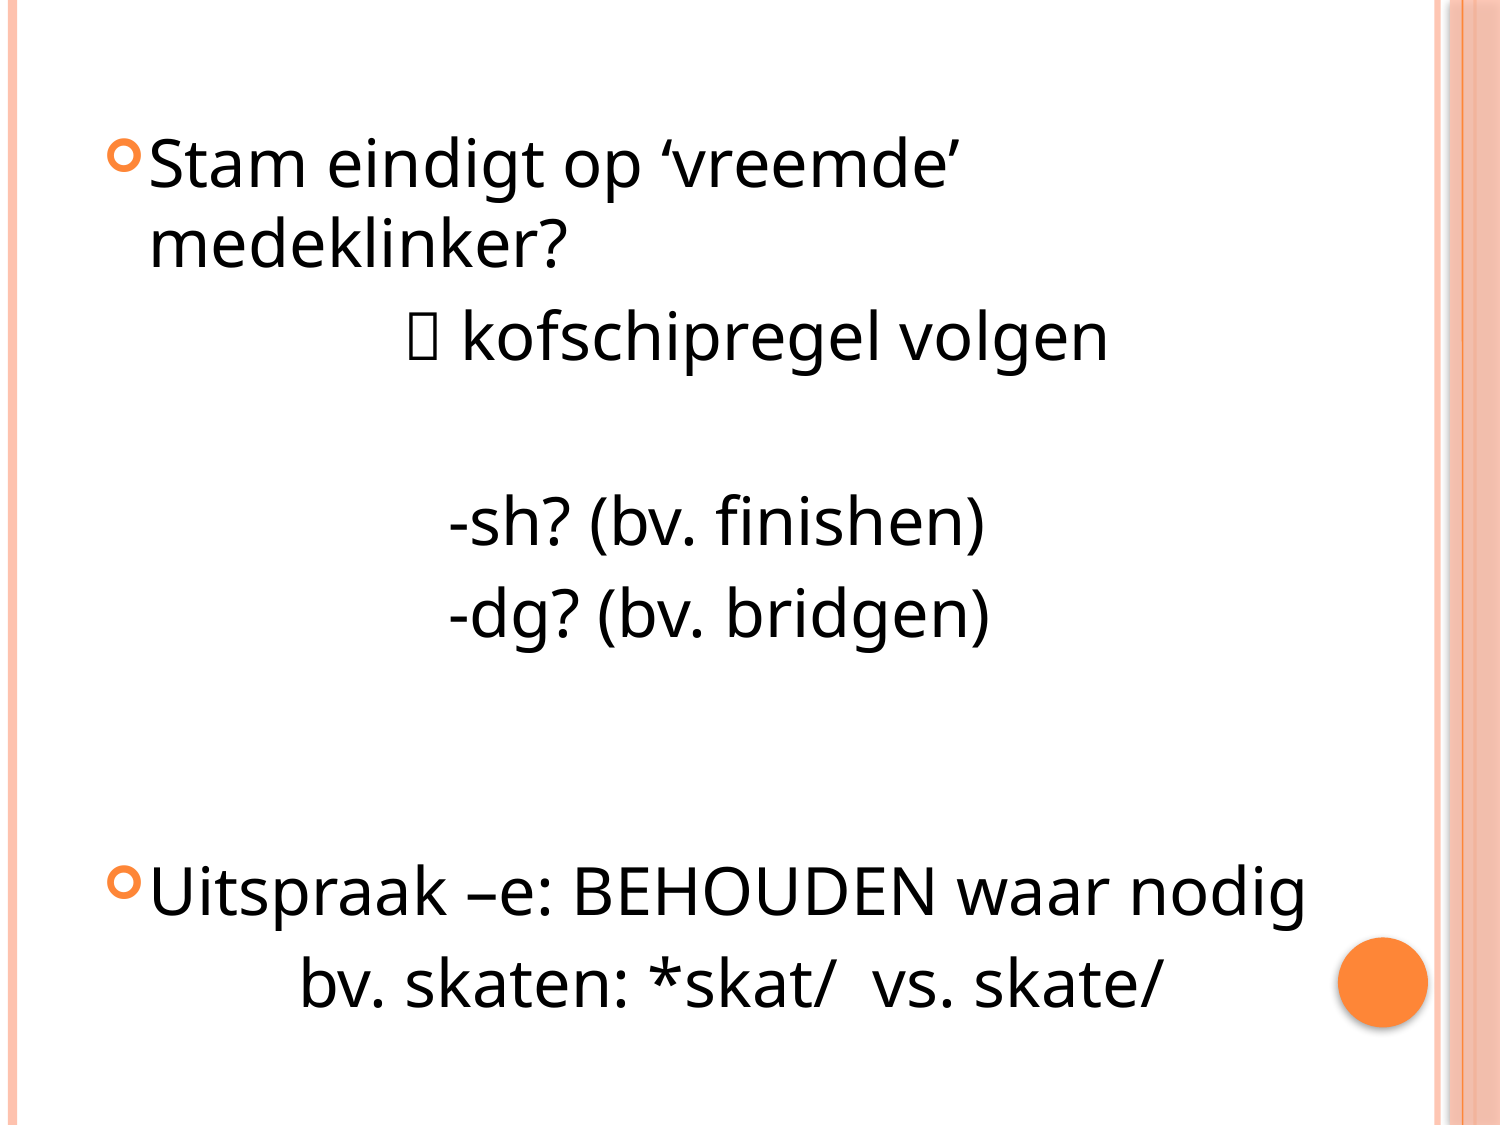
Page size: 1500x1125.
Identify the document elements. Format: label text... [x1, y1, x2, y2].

list Stam eindigt op ‘vreemde’ medeklinker?  kofschipregel volgen -sh? (bv. finishen) -dg? (bv. bridgen) Uitspraak –e: BEHOUDEN waar nodig bv. skaten: *skat/ vs. skate/ [88, 113, 1400, 914]
